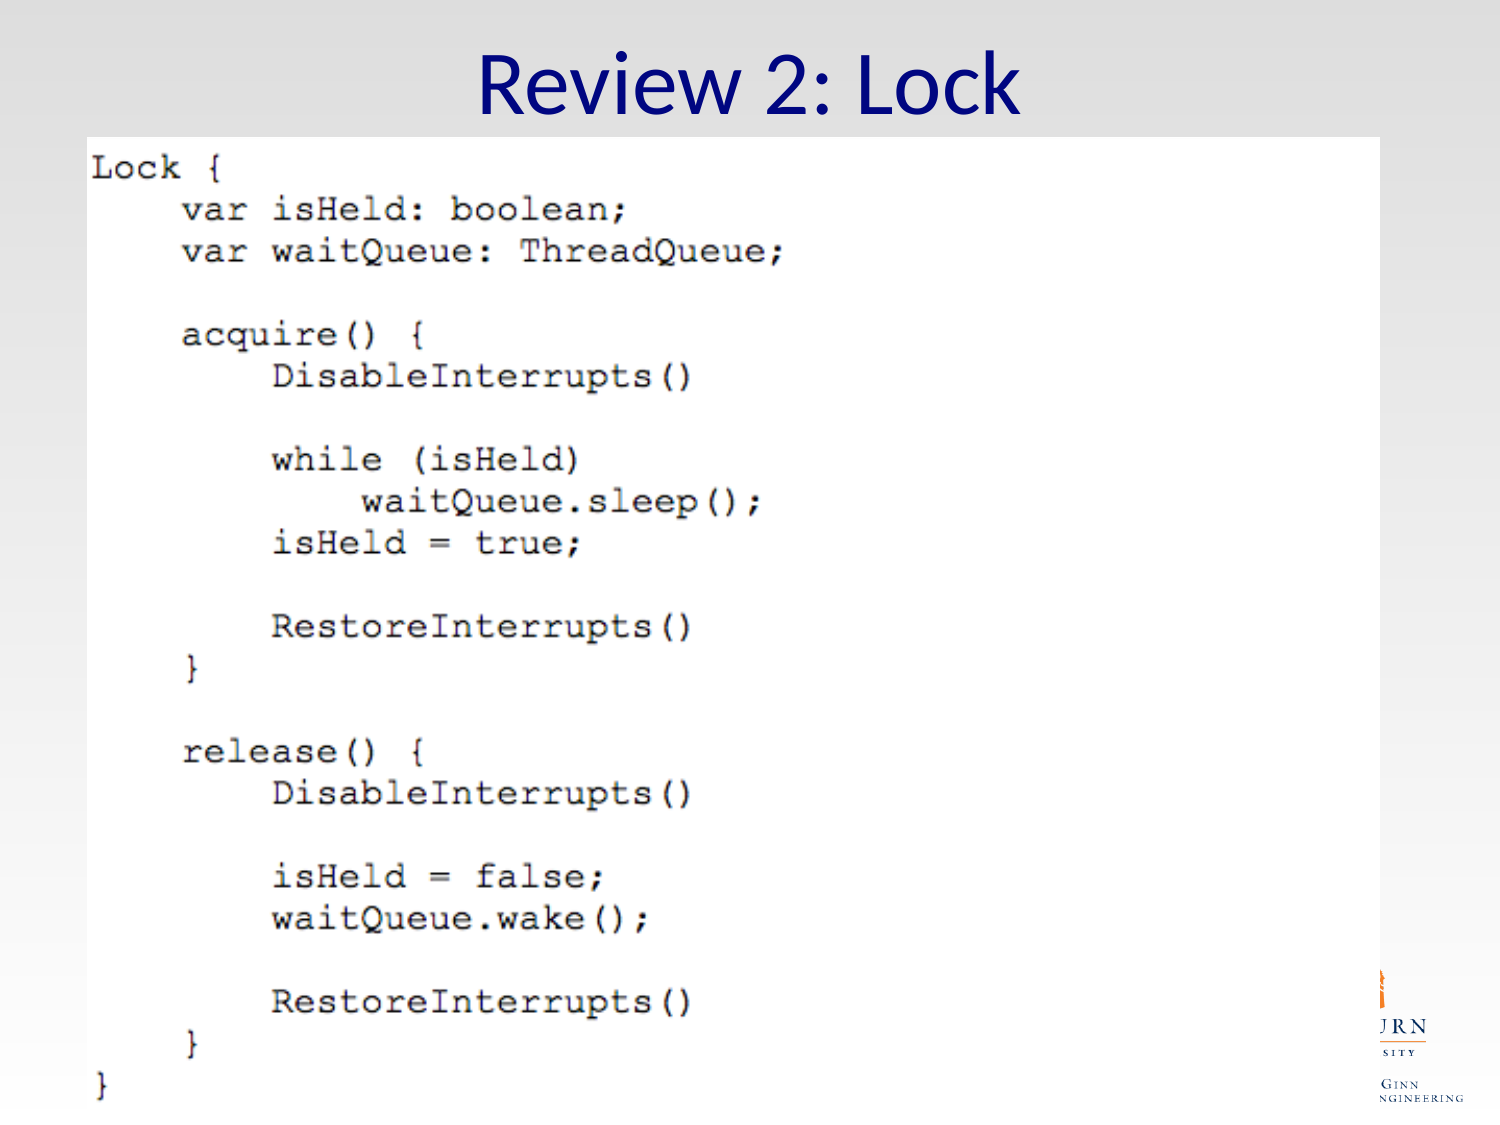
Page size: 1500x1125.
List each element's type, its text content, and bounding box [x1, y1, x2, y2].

picture [87, 137, 1463, 1113]
title Review 2: Lock [75, 24, 1425, 130]
